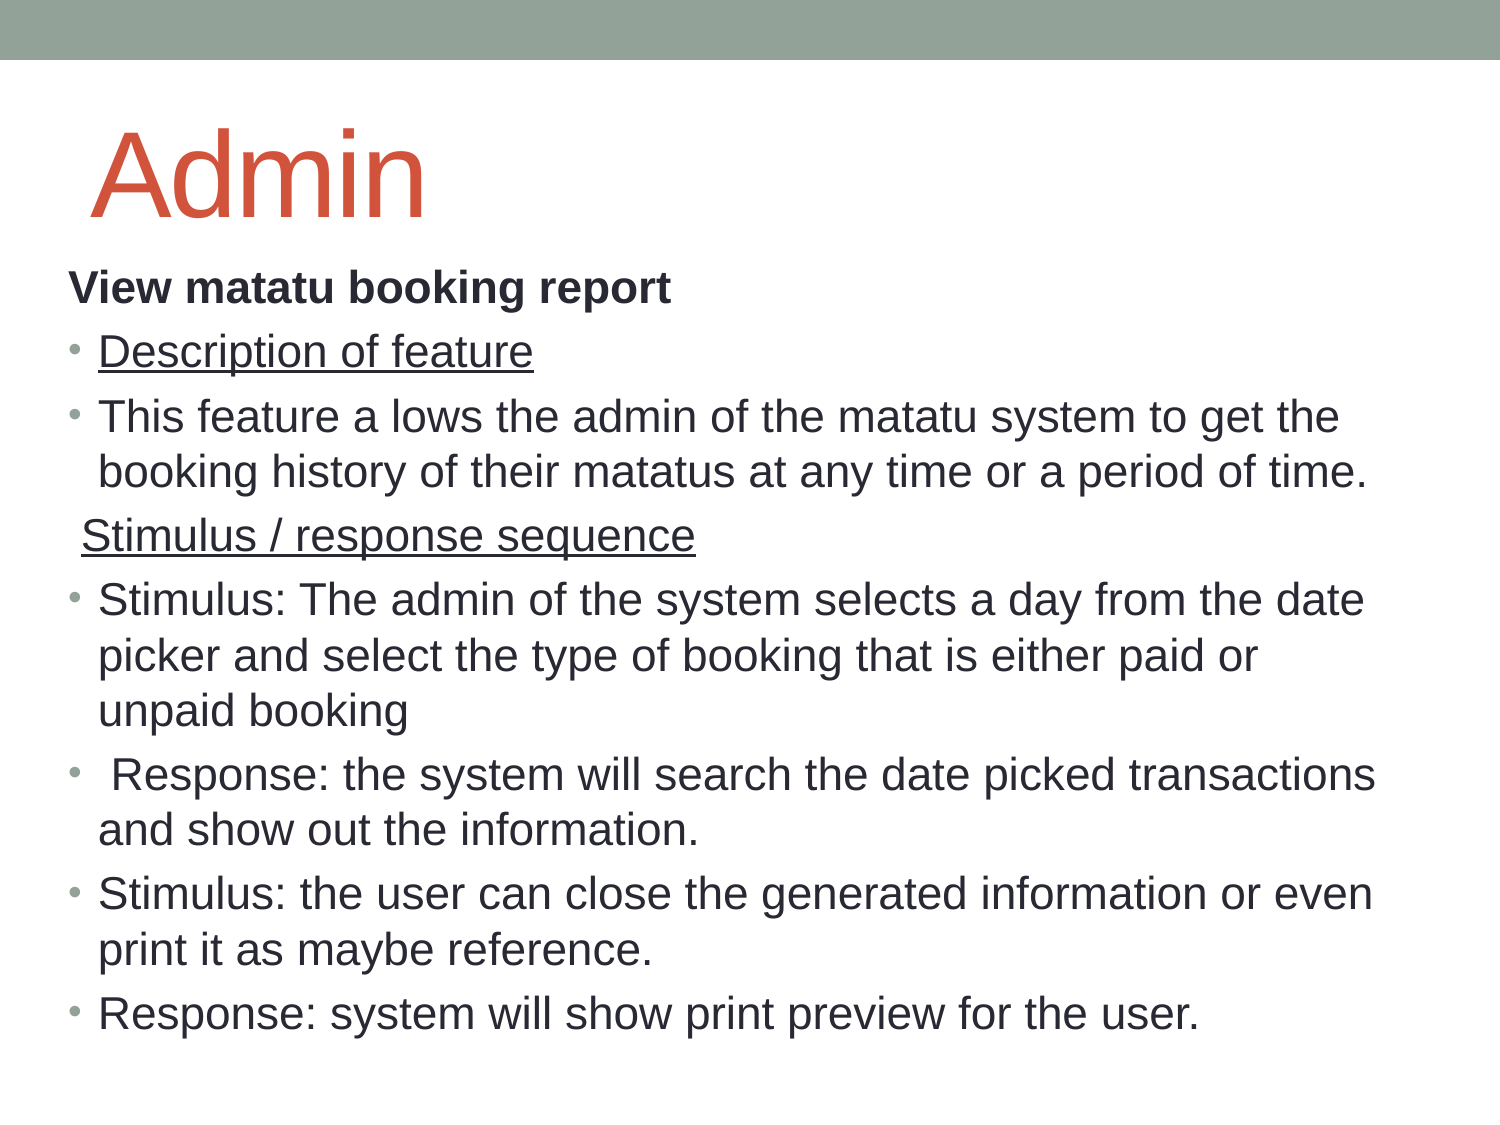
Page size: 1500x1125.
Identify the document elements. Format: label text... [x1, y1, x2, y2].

title Admin [75, 87, 1425, 250]
list View matatu booking report Description of feature This feature a lows the admin of the matatu system to get the booking history of their matatus at any time or a period of time. Stimulus / response sequence Stimulus: The admin of the system selects a day from the date picker and select the type of booking that is either paid or unpaid booking Response: the system will search the date picked transactions and show out the information. Stimulus: the user can close the generated information or even print it as maybe reference. Response: system will show print preview for the user. [53, 249, 1404, 1050]
